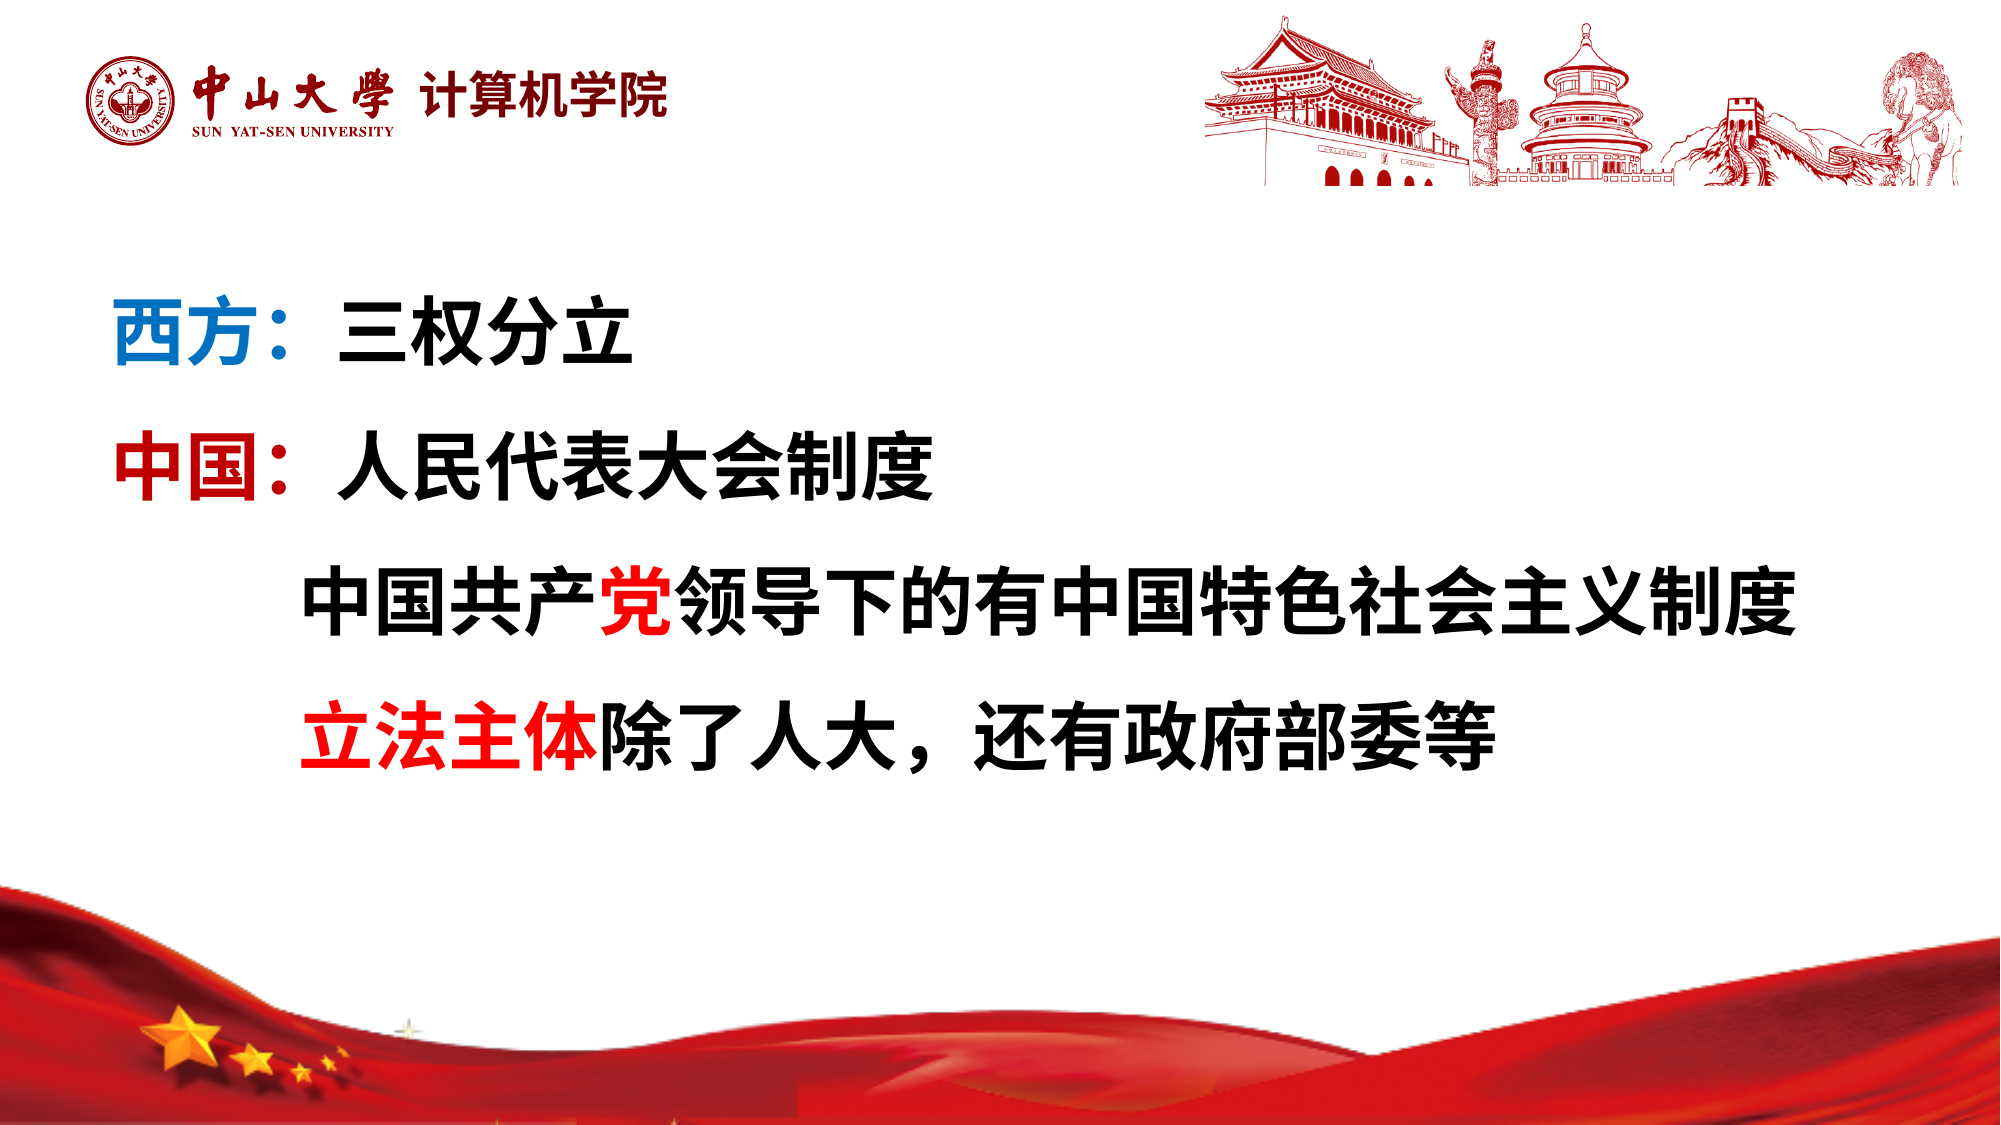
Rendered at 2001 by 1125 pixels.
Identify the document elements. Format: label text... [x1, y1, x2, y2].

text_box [85, 56, 946, 146]
picture [0, 881, 2000, 1125]
text_box 西方：三权分立 中国：人民代表大会制度 中国共产党领导下的有中国特色社会主义制度 立法主体除了人大，还有政府部委等 [95, 232, 1921, 787]
picture [1204, 0, 1963, 186]
